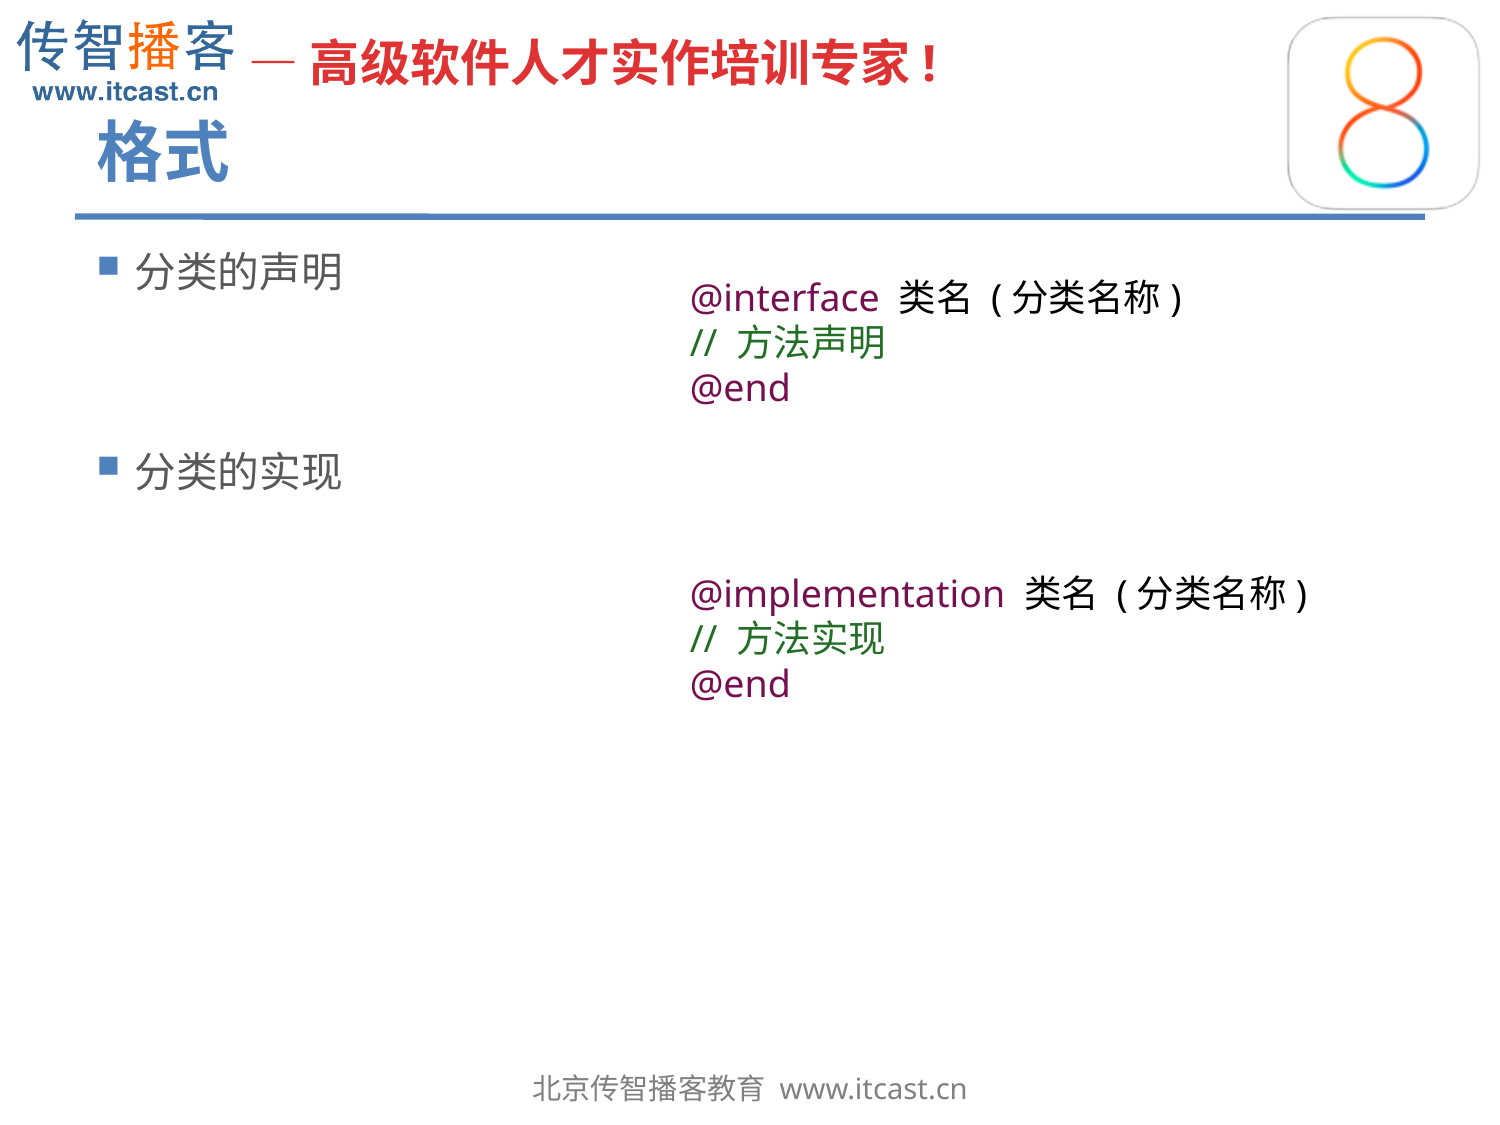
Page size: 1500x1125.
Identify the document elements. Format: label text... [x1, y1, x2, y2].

picture [1270, 0, 1497, 227]
text_box @interface 类名 (分类名称) // 方法声明 @end [674, 266, 1425, 417]
picture [16, 19, 234, 101]
title 格式 [81, 102, 1416, 237]
text_box @implementation 类名 (分类名称) // 方法实现 @end [674, 562, 1425, 713]
list 分类的声明 分类的实现 [81, 237, 1416, 1005]
